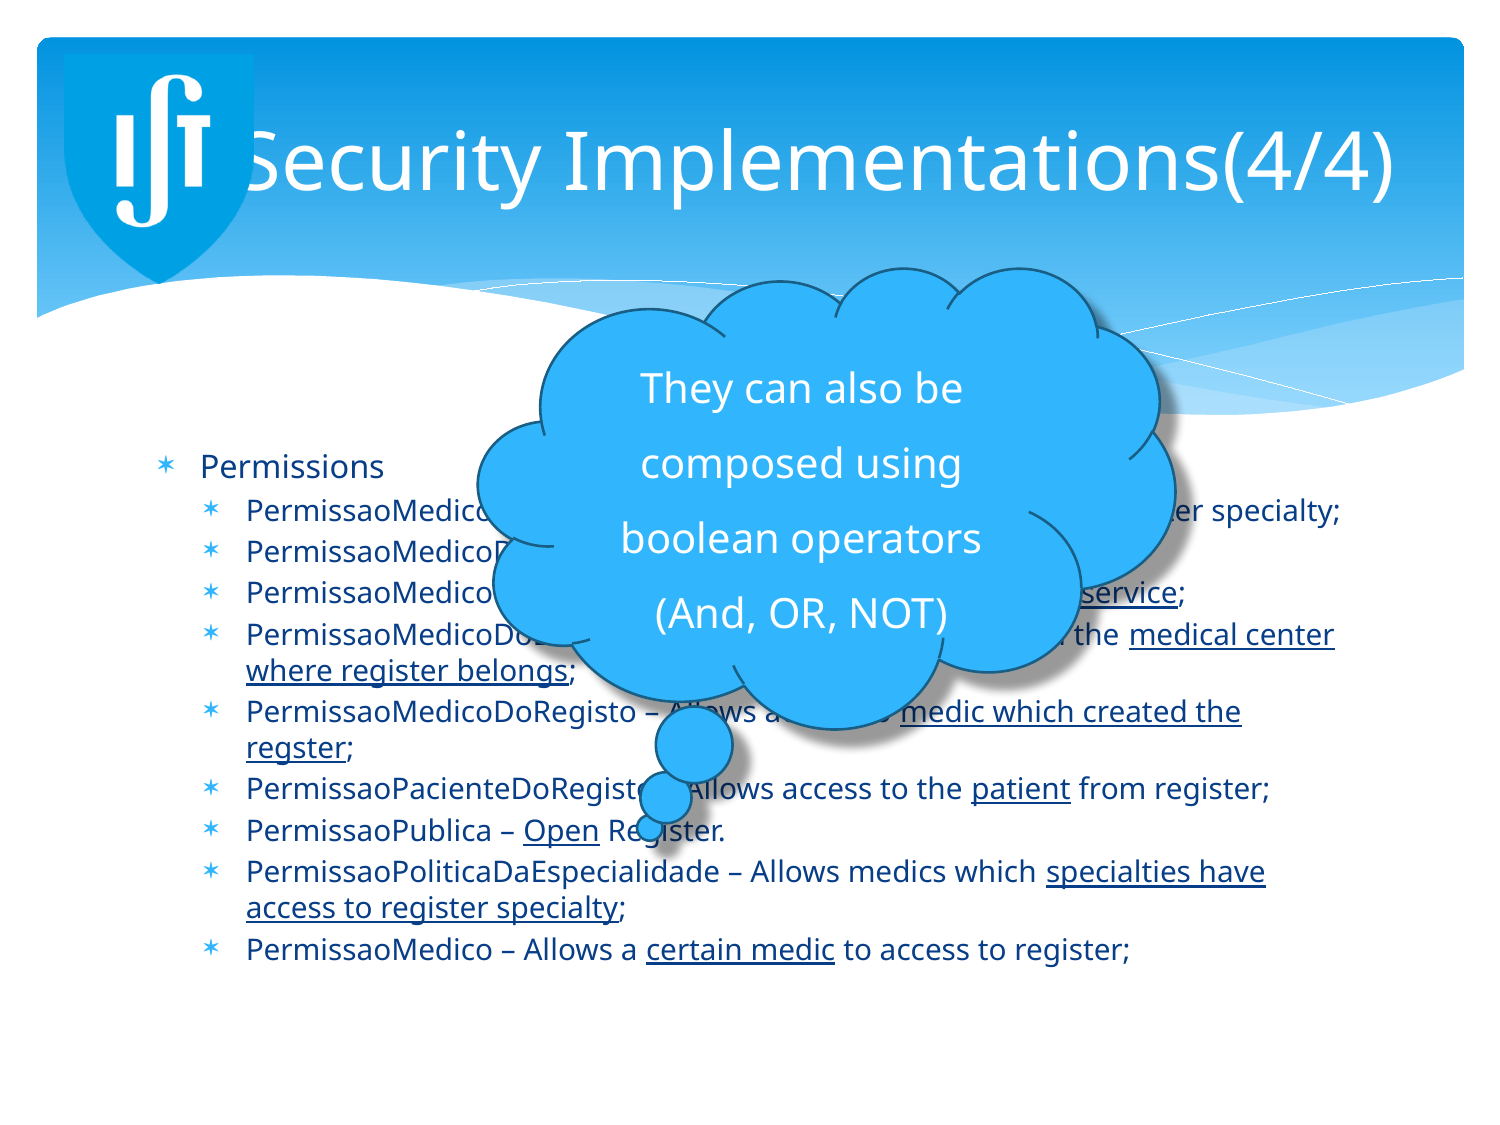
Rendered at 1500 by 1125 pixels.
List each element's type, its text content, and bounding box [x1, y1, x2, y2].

list Permissions PermissaoMedicoDaEspecialidade – Allows medics from that register specialty; PermissaoMedicoDaPessoa – Allows medics from that person; PermissaoMedicoDeUrgencia – Allows access from urgency service; PermissaoMedicoDoEstabelecimento – Allows medics from the medical center where register belongs; PermissaoMedicoDoRegisto – Allows access to medic which created the regster; PermissaoPacienteDoRegisto – Allows access to the patient from register; PermissaoPublica – Open Register. PermissaoPoliticaDaEspecialidade – Allows medics which specialties have access to register specialty; PermissaoMedico – Allows a certain medic to access to register; [143, 438, 1359, 1005]
picture [117, 75, 201, 227]
picture [117, 116, 133, 186]
text_box They can also be composed using boolean operators (And, OR, NOT) [635, 705, 734, 843]
text_box They can also be composed using boolean operators (And, OR, NOT) [476, 267, 1177, 731]
picture [64, 166, 155, 284]
picture [163, 156, 255, 284]
title Security Implementations(4/4) [257, 55, 1425, 261]
picture [178, 116, 210, 186]
